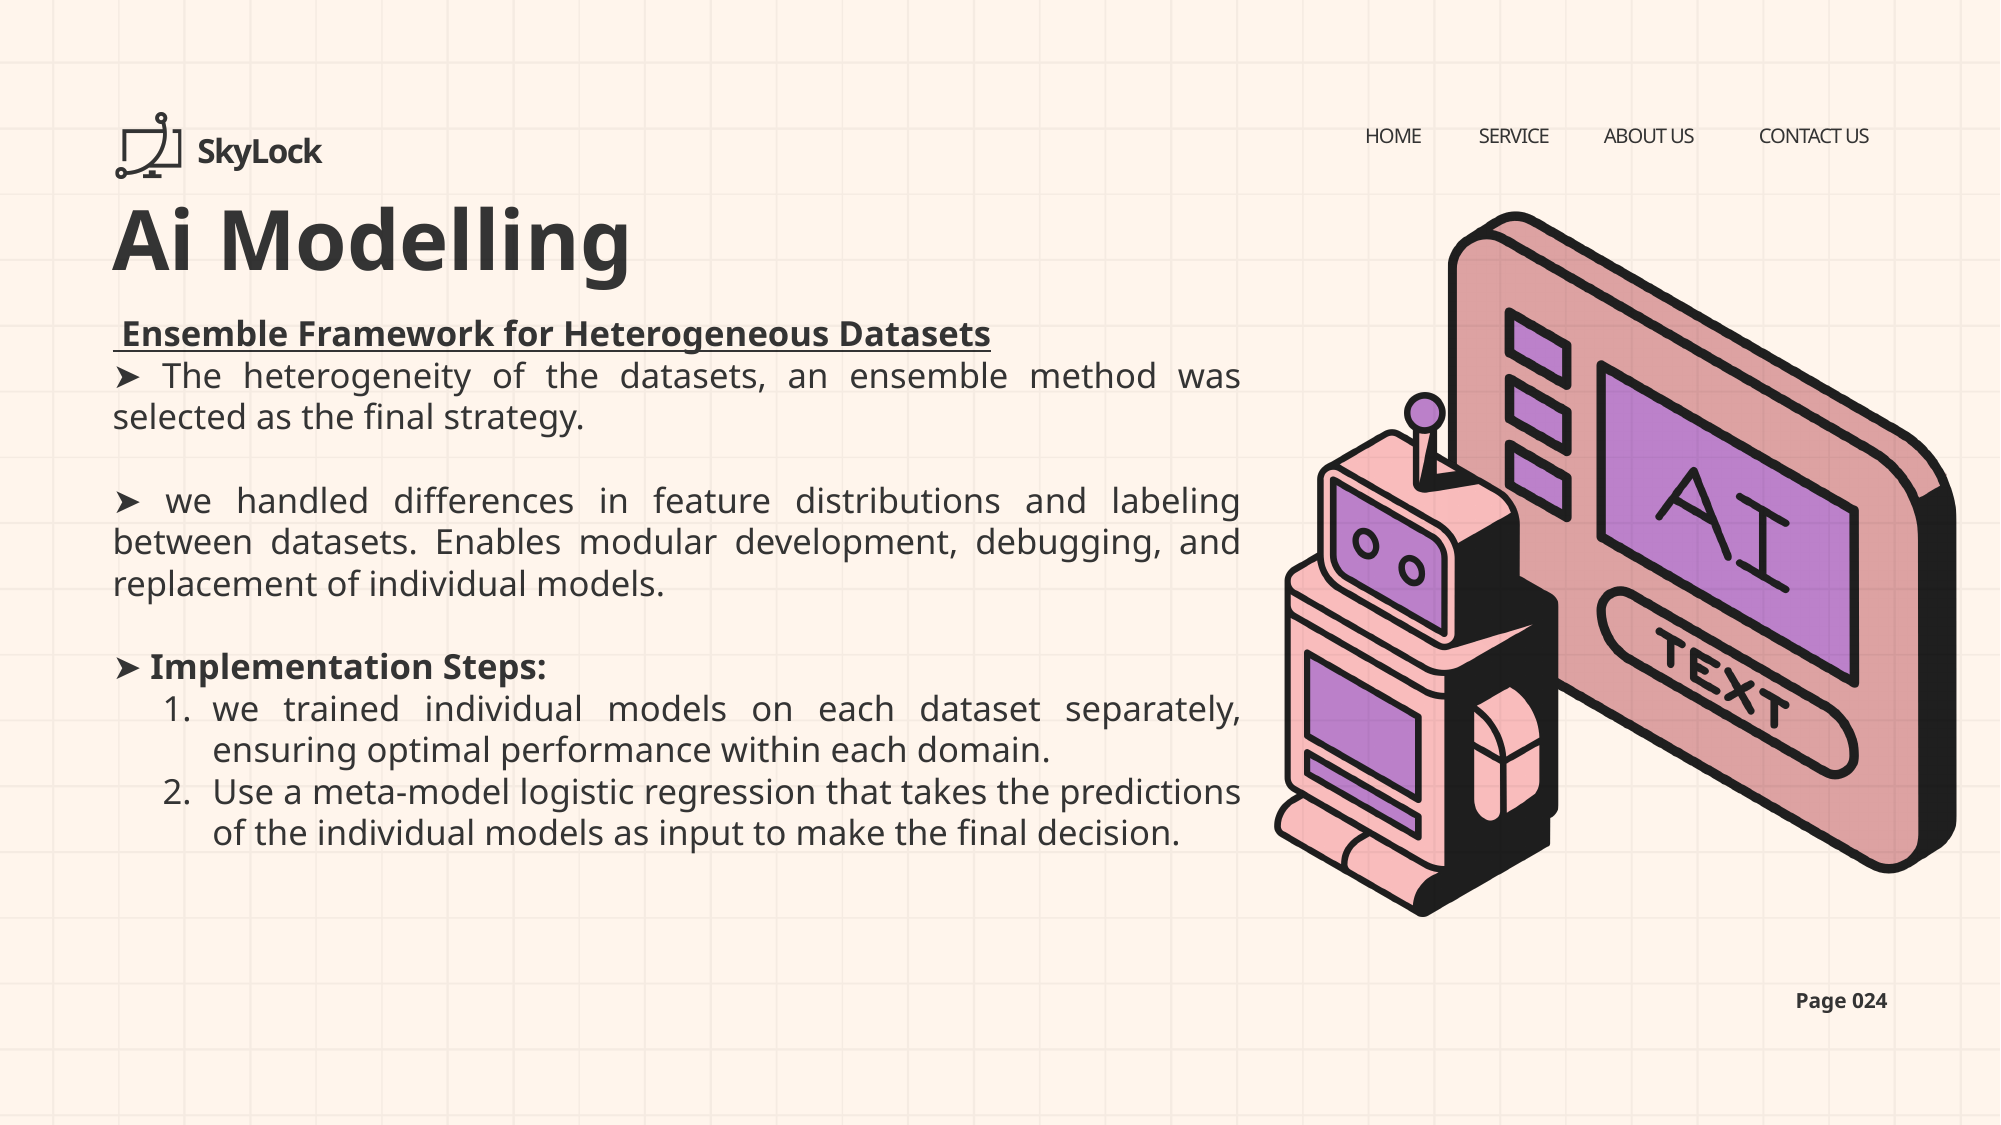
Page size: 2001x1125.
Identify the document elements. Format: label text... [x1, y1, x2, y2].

text_box [0, 0, 2000, 1125]
text_box SkyLock [197, 145, 325, 171]
text_box [115, 112, 182, 180]
